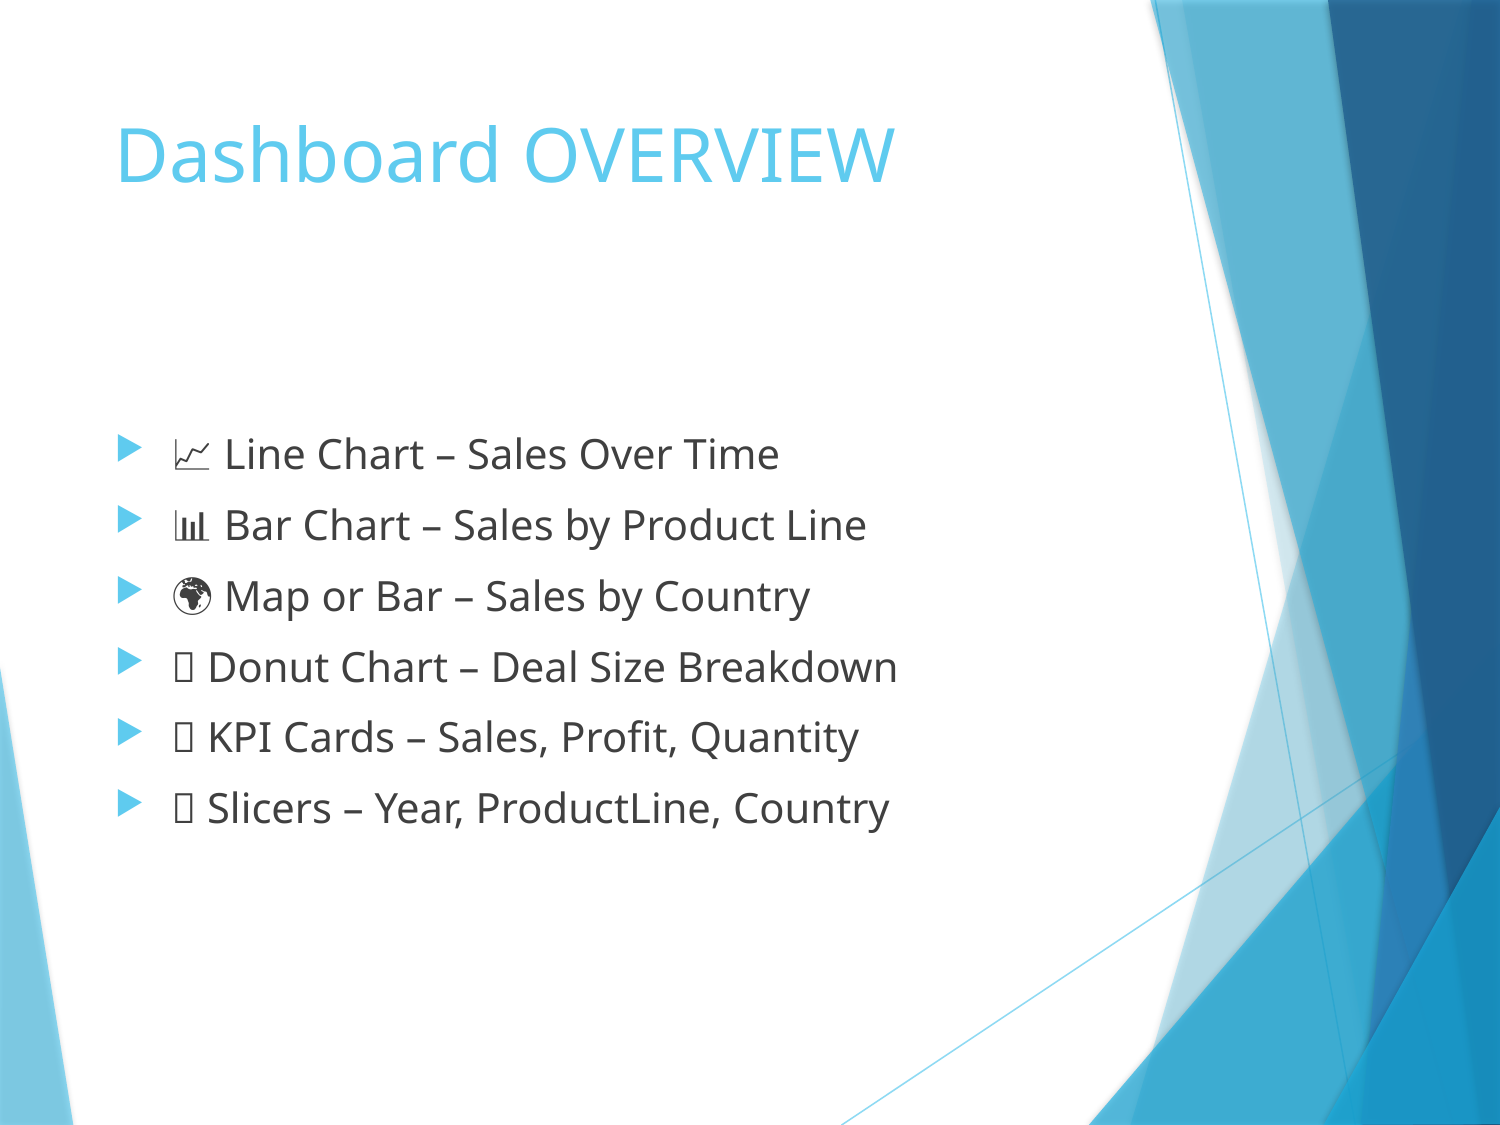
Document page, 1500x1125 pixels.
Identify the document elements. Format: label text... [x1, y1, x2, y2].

list 📈 Line Chart – Sales Over Time 📊 Bar Chart – Sales by Product Line 🌍 Map or Bar – Sales by Country 🍩 Donut Chart – Deal Size Breakdown 🔲 KPI Cards – Sales, Profit, Quantity 🔄 Slicers – Year, ProductLine, Country [99, 354, 1142, 992]
title Dashboard OVERVIEW [99, 99, 1142, 317]
